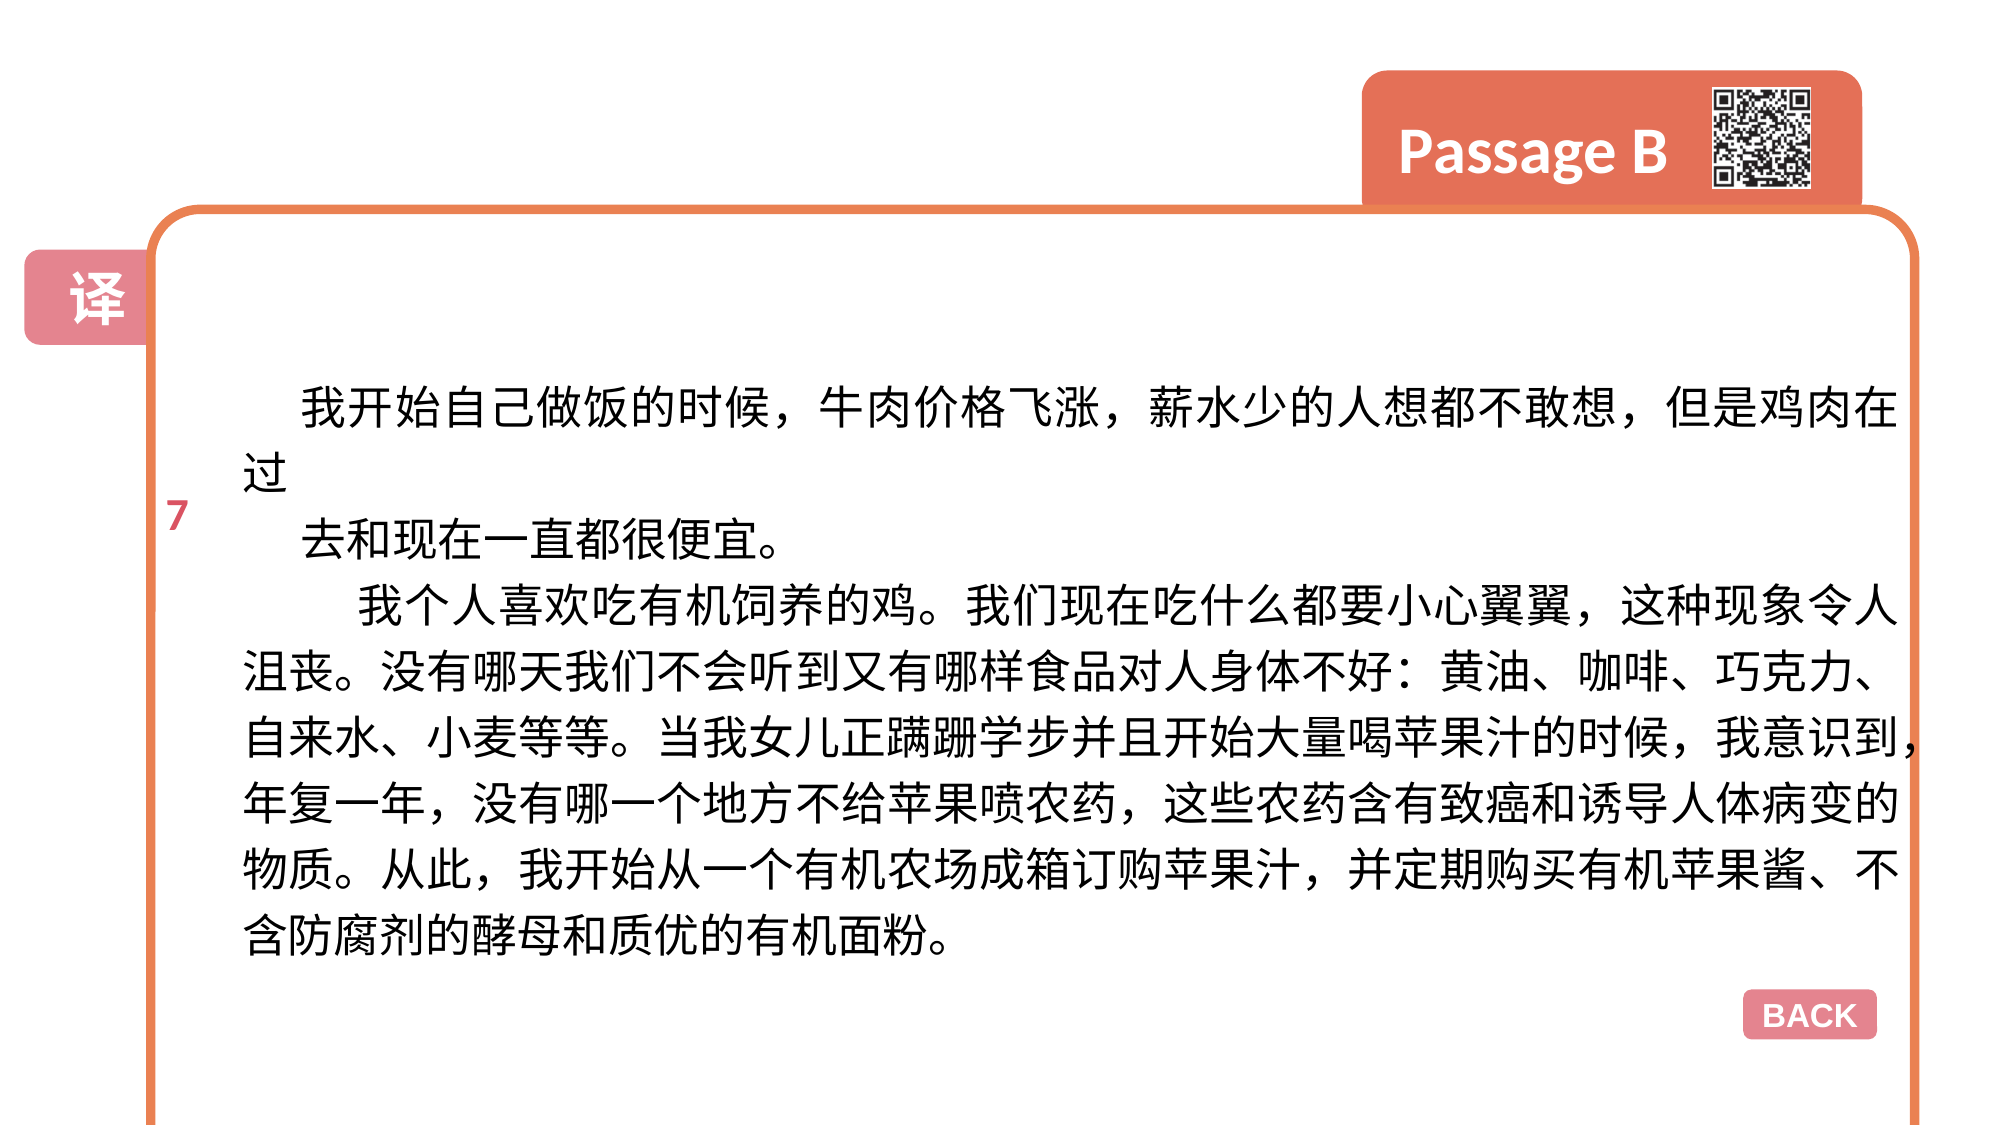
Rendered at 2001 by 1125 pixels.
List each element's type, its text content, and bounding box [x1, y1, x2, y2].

text_box BACK [1742, 988, 1879, 1041]
text_box 我开始自己做饭的时候，牛肉价格飞涨，薪水少的人想都不敢想，但是鸡肉在过 去和现在一直都很便宜。 我个人喜欢吃有机饲养的鸡。我们现在吃什么都要小心翼翼，这种现象令人沮丧。没有哪天我们不会听到又有哪样食品对人身体不好：黄油、咖啡、巧克力、自来水、小麦等等。当我女儿正蹒跚学步并且开始大量喝苹果汁的时候，我意识到，年复一年，没有哪一个地方不给苹果喷农药，这些农药含有致癌和诱导人体病变的物质。从此，我开始从一个有机农场成箱订购苹果汁，并定期购买有机苹果酱、不含防腐剂的酵母和质优的有机面粉。 [227, 240, 1915, 969]
picture [1712, 87, 1811, 189]
text_box 7 [150, 279, 228, 877]
